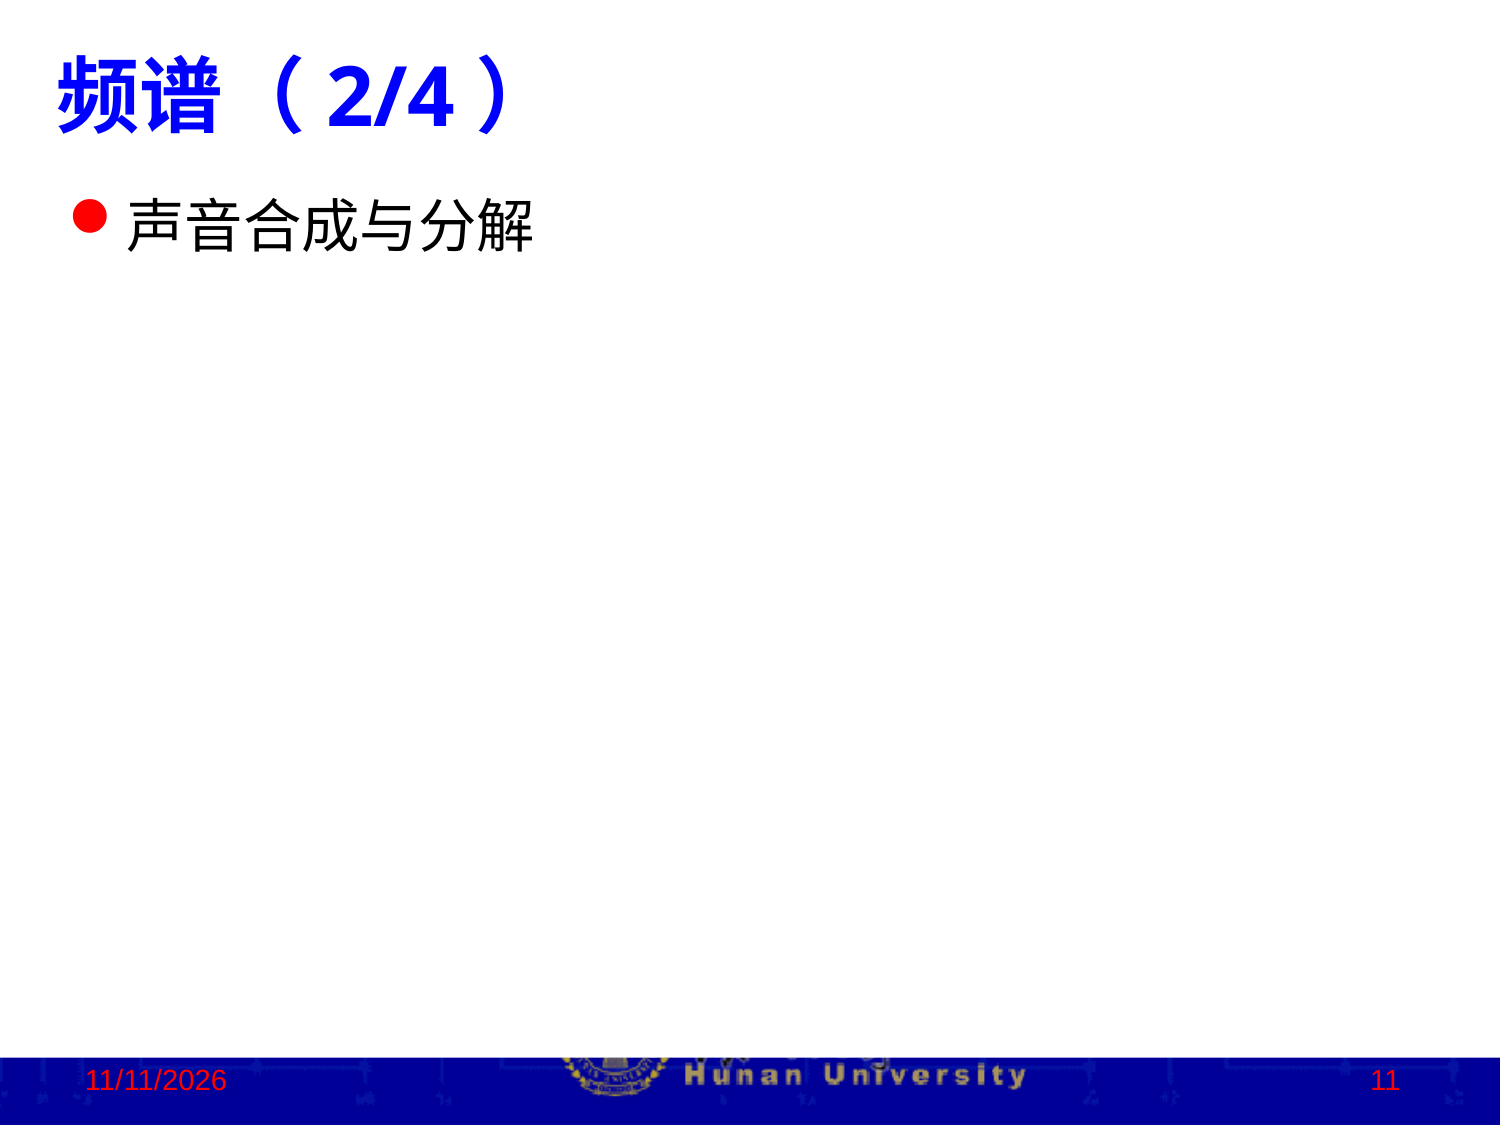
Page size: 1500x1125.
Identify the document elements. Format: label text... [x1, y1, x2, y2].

text_box 频谱（2/4） [41, 35, 1467, 151]
text_box 声音合成与分解 [53, 181, 1448, 267]
picture [0, 1058, 1500, 1125]
slide_number 11 [1103, 1028, 1416, 1104]
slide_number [69, 1028, 383, 1104]
